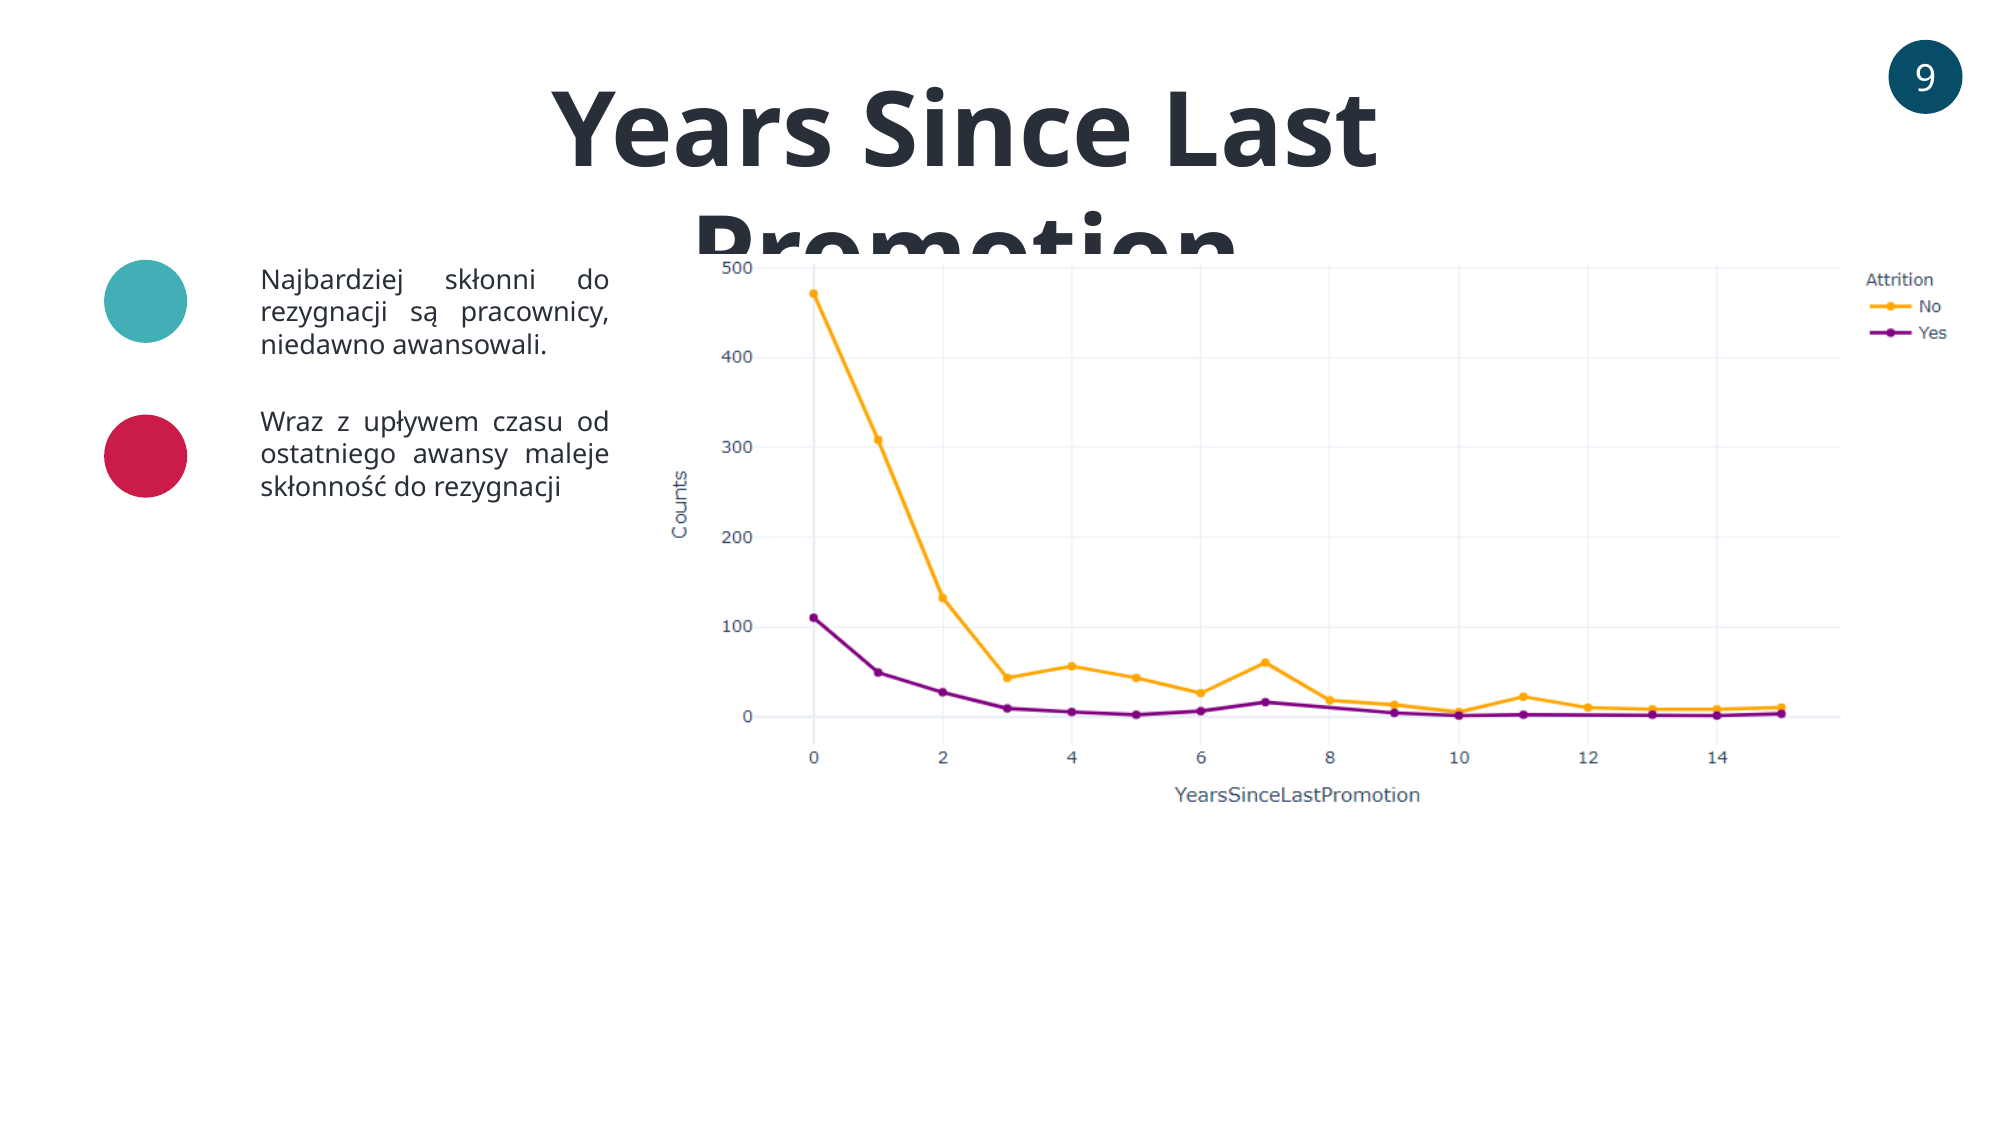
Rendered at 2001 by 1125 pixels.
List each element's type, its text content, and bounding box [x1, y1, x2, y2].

text_box 9 [1887, 38, 1964, 115]
text_box [103, 258, 189, 344]
picture [668, 254, 1951, 806]
text_box Najbardziej skłonni do rezygnacji są pracownicy, niedawno awansowali. [245, 254, 625, 367]
text_box Wraz z upływem czasu od ostatniego awansy maleje skłonność do rezygnacji [245, 396, 625, 509]
text_box Years Since Last Promotion [361, 54, 1571, 320]
text_box [103, 413, 189, 499]
